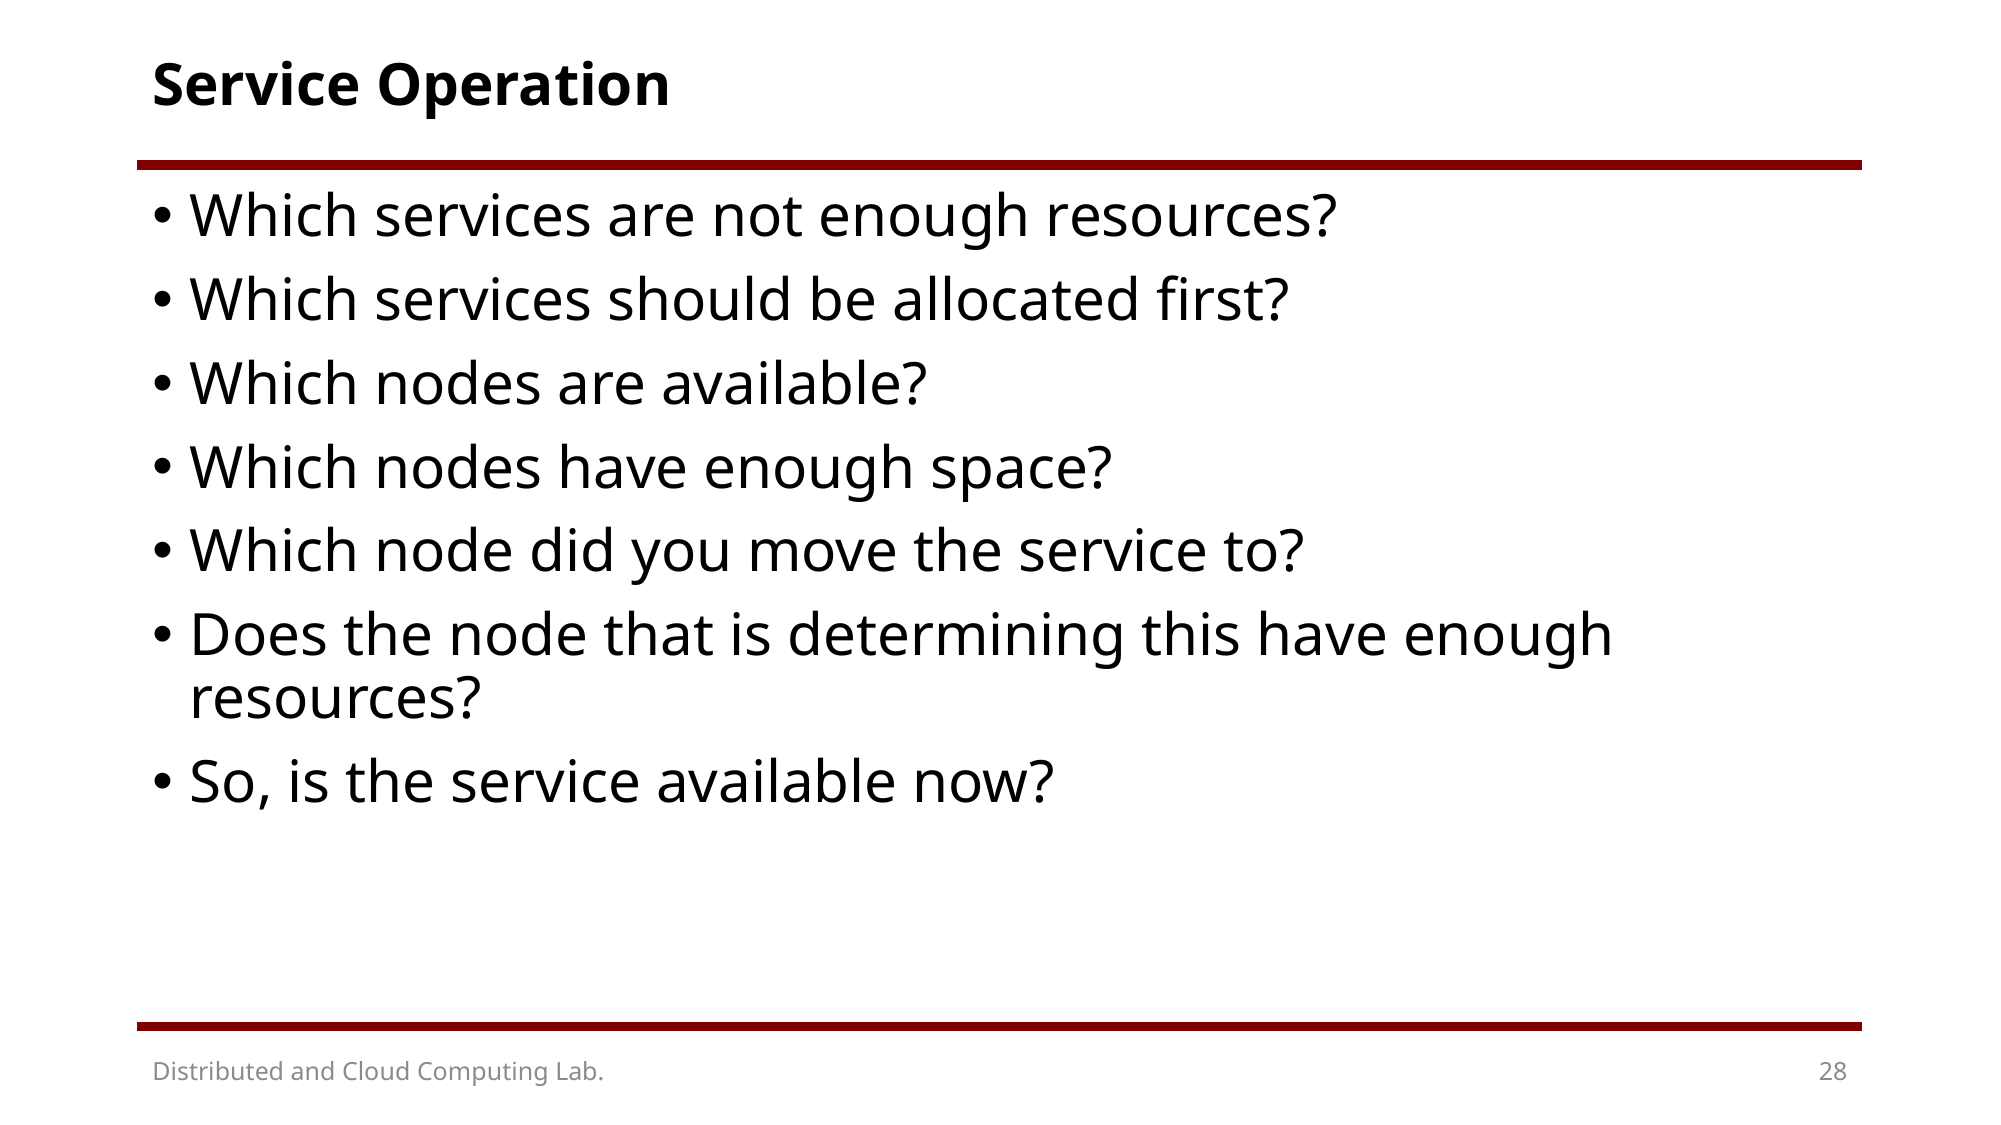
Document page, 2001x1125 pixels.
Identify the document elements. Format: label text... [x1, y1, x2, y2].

slide_number 28 [1412, 1042, 1863, 1103]
list Which services are not enough resources? Which services should be allocated first? Which nodes are available? Which nodes have enough space? Which node did you move the service to? Does the node that is determining this have enough resources? So, is the service available now? [137, 178, 1863, 1014]
title Service Operation [137, 22, 1863, 152]
footer Distributed and Cloud Computing Lab. [137, 1042, 813, 1103]
